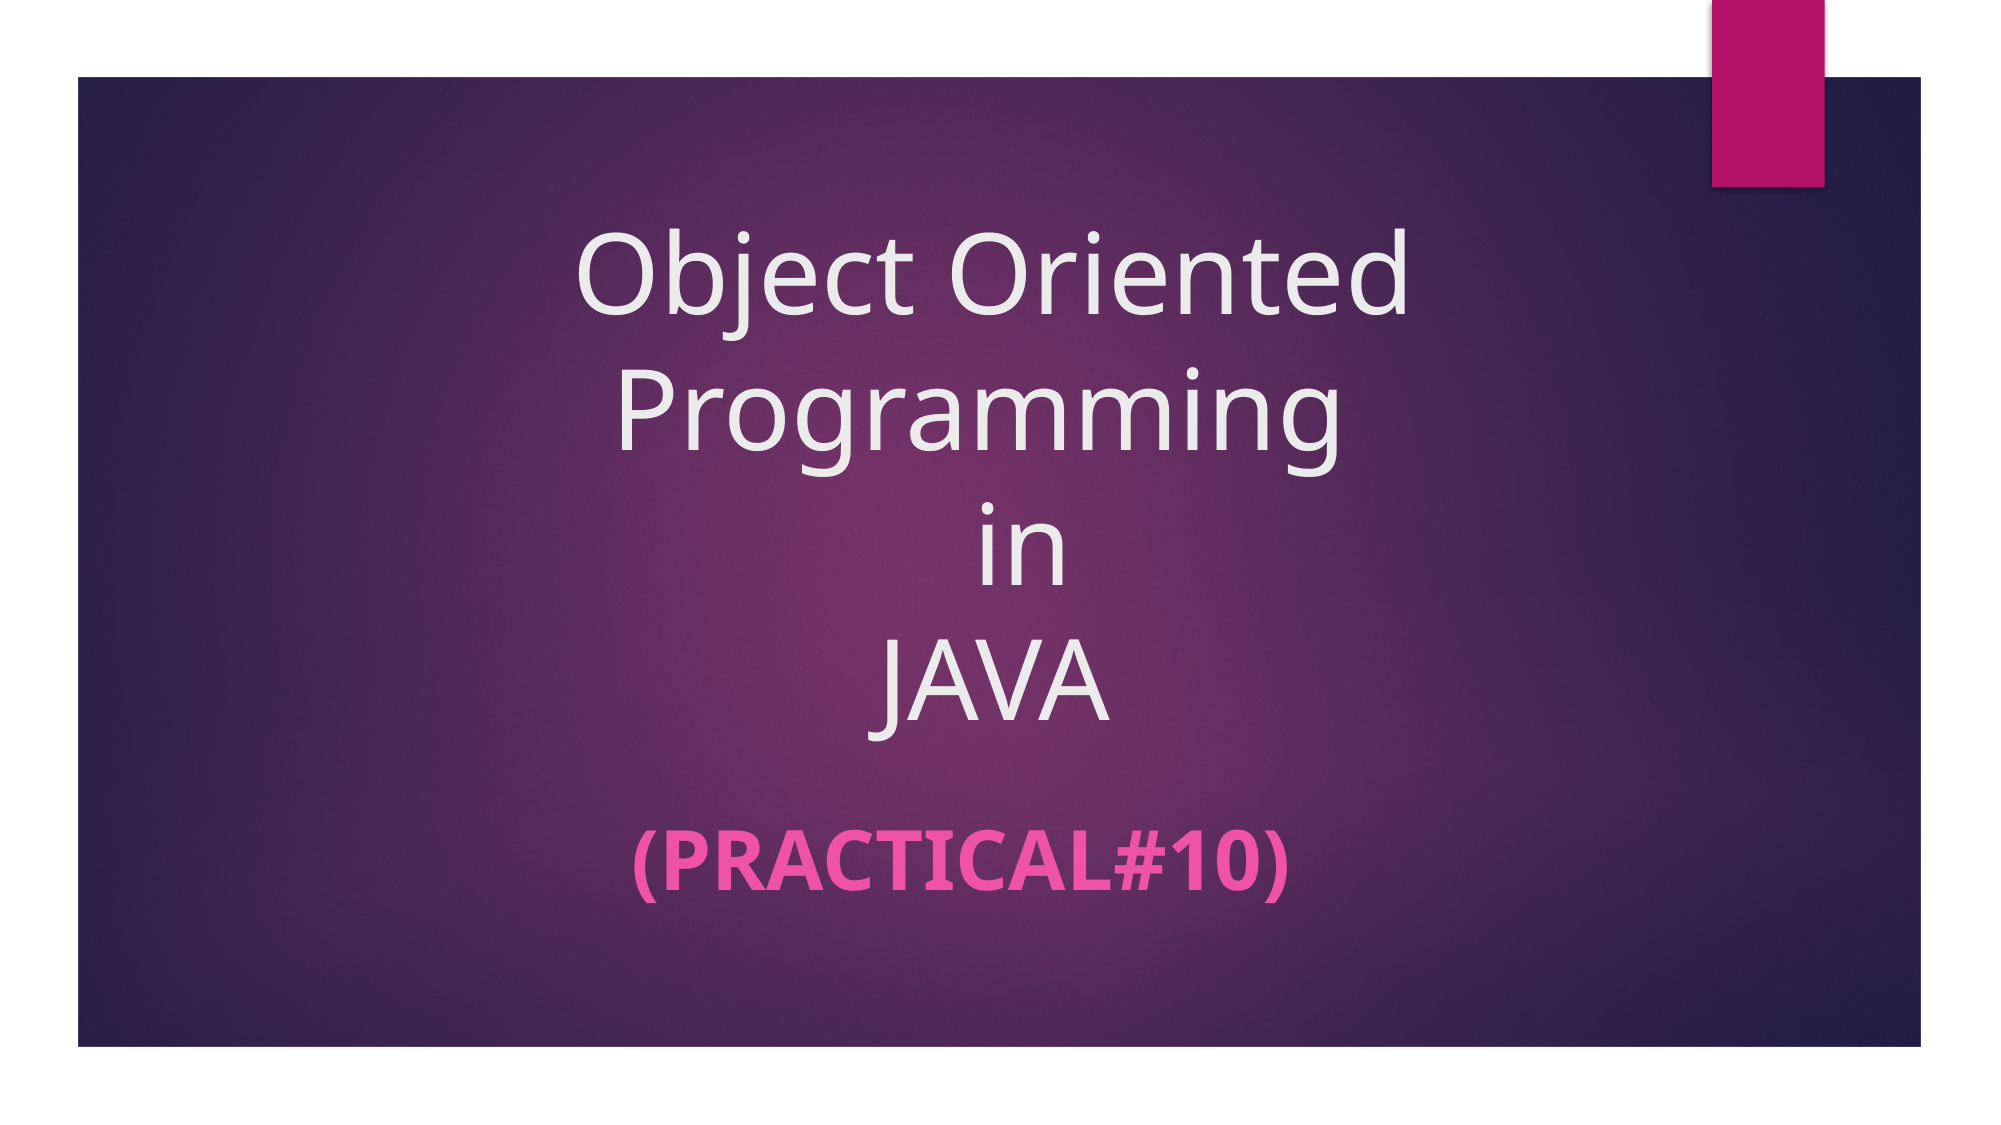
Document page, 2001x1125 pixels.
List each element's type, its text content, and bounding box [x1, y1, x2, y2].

title Object Oriented Programming in JAVA [237, 525, 1751, 750]
subtitle (Practical#10) [149, 800, 1751, 1013]
